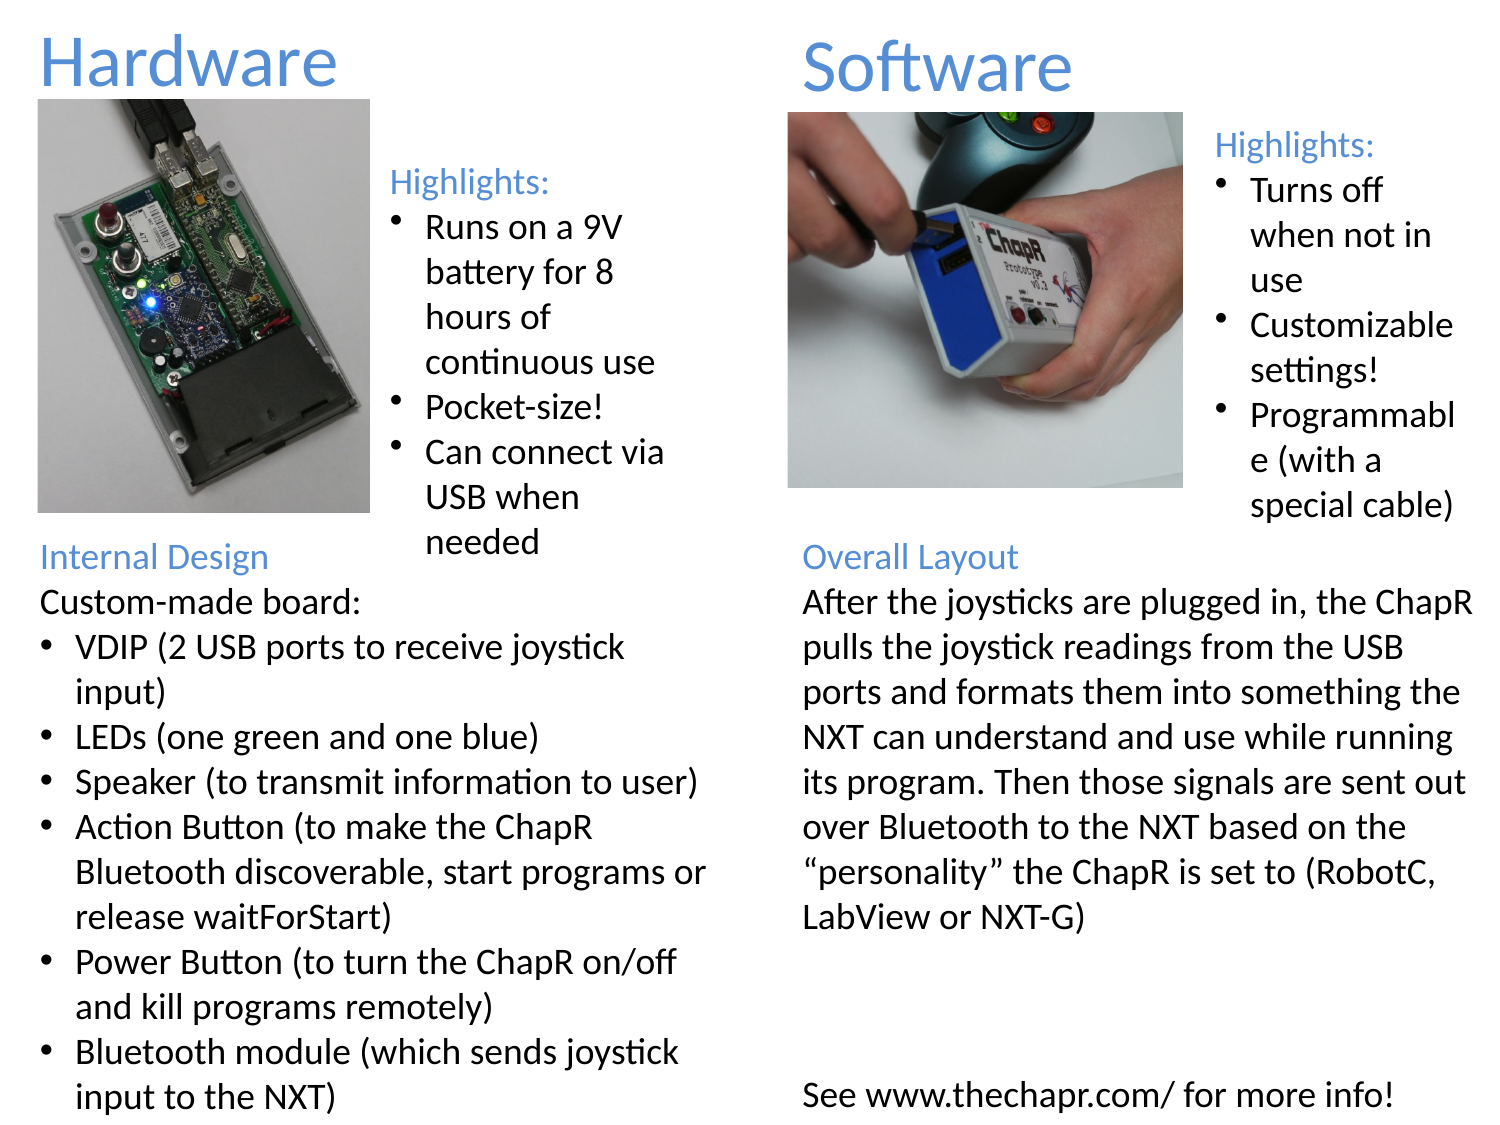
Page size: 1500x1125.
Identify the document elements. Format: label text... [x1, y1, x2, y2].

text_box Software [787, 8, 1300, 114]
picture [787, 112, 1183, 488]
text_box Highlights: Runs on a 9V battery for 8 hours of continuous use Pocket-size! Can connect via USB when needed [375, 149, 713, 615]
picture [37, 99, 371, 513]
title Hardware [24, 0, 676, 113]
text_box Overall Layout After the joysticks are plugged in, the ChapR pulls the joystick readings from the USB ports and formats them into something the NXT can understand and use while running its program. Then those signals are sent out over Bluetooth to the NXT based on the “personality” the ChapR is set to (RobotC, LabView or NXT-G) [787, 524, 1500, 945]
text_box Internal Design Custom-made board: VDIP (2 USB ports to receive joystick input) LEDs (one green and one blue) Speaker (to transmit information to user) Action Button (to make the ChapR Bluetooth discoverable, start programs or release waitForStart) Power Button (to turn the ChapR on/off and kill programs remotely) Bluetooth module (which sends joystick input to the NXT) [24, 524, 725, 1125]
text_box See www.thechapr.com/ for more info! [787, 1062, 1500, 1123]
text_box Highlights: Turns off when not in use Customizable settings! Programmable (with a special cable) [1200, 112, 1475, 578]
